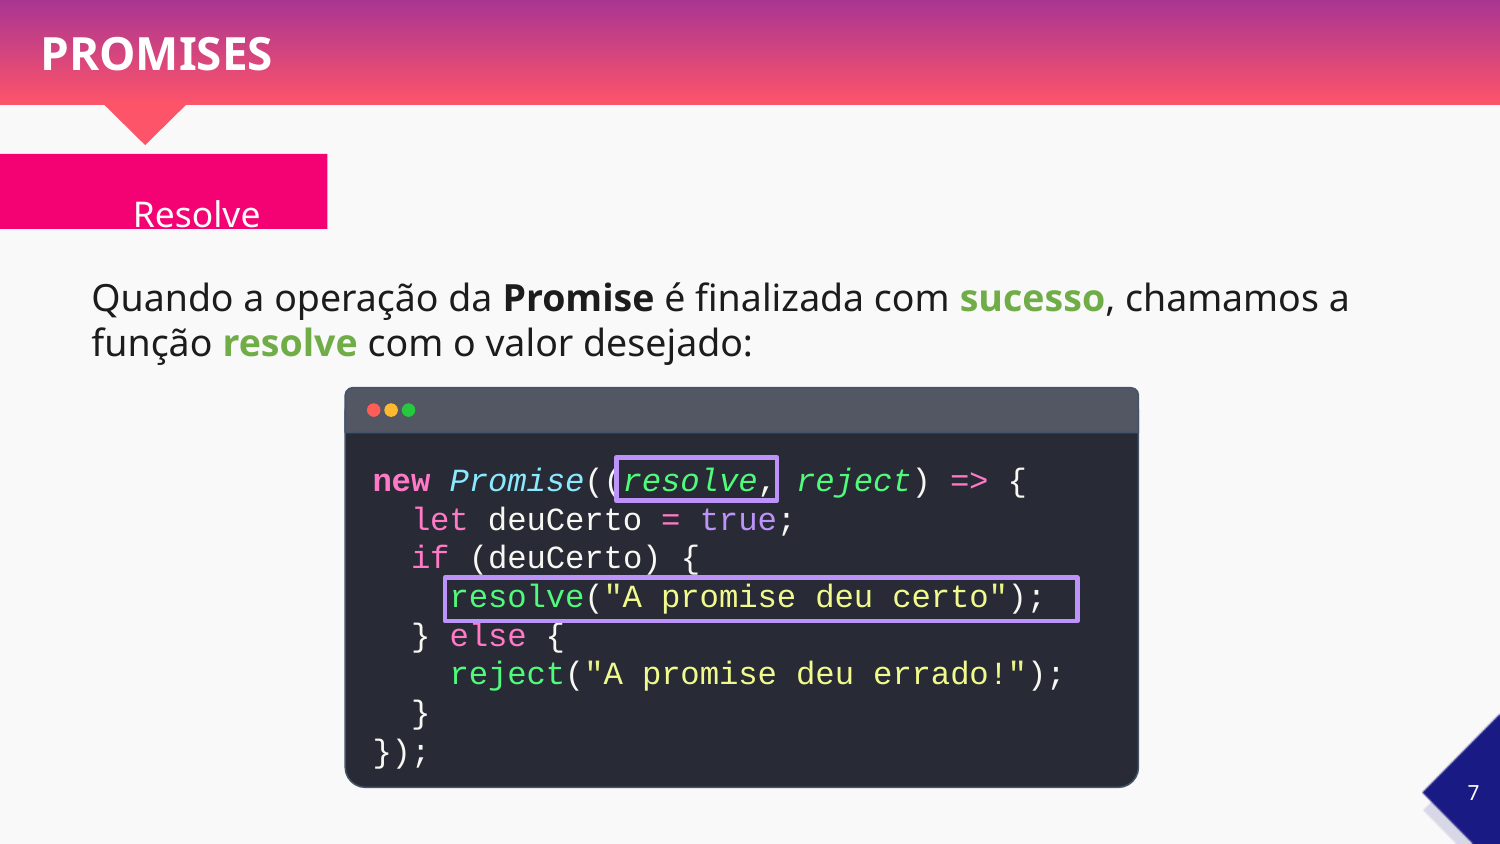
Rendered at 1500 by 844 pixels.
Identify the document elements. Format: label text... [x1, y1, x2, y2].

text_box [366, 403, 381, 417]
title PROMISES [25, 0, 1475, 105]
slide_number ‹#› [1446, 771, 1500, 817]
text_box [345, 388, 1139, 433]
text_box [384, 403, 398, 417]
text_box Quando a operação da Promise é finalizada com sucesso, chamamos a função resolve com o valor desejado: [76, 259, 1424, 388]
text_box [0, 153, 328, 229]
text_box [616, 457, 777, 501]
text_box new Promise((resolve, reject) => { let deuCerto = true; if (deuCerto) { resolve("A promise deu certo"); } else { reject("A promise deu errado!"); } }); [357, 443, 1119, 784]
text_box [345, 433, 1139, 788]
picture [1417, 712, 1500, 844]
text_box Resolve [117, 156, 328, 227]
text_box [401, 403, 416, 417]
text_box [445, 577, 1078, 621]
